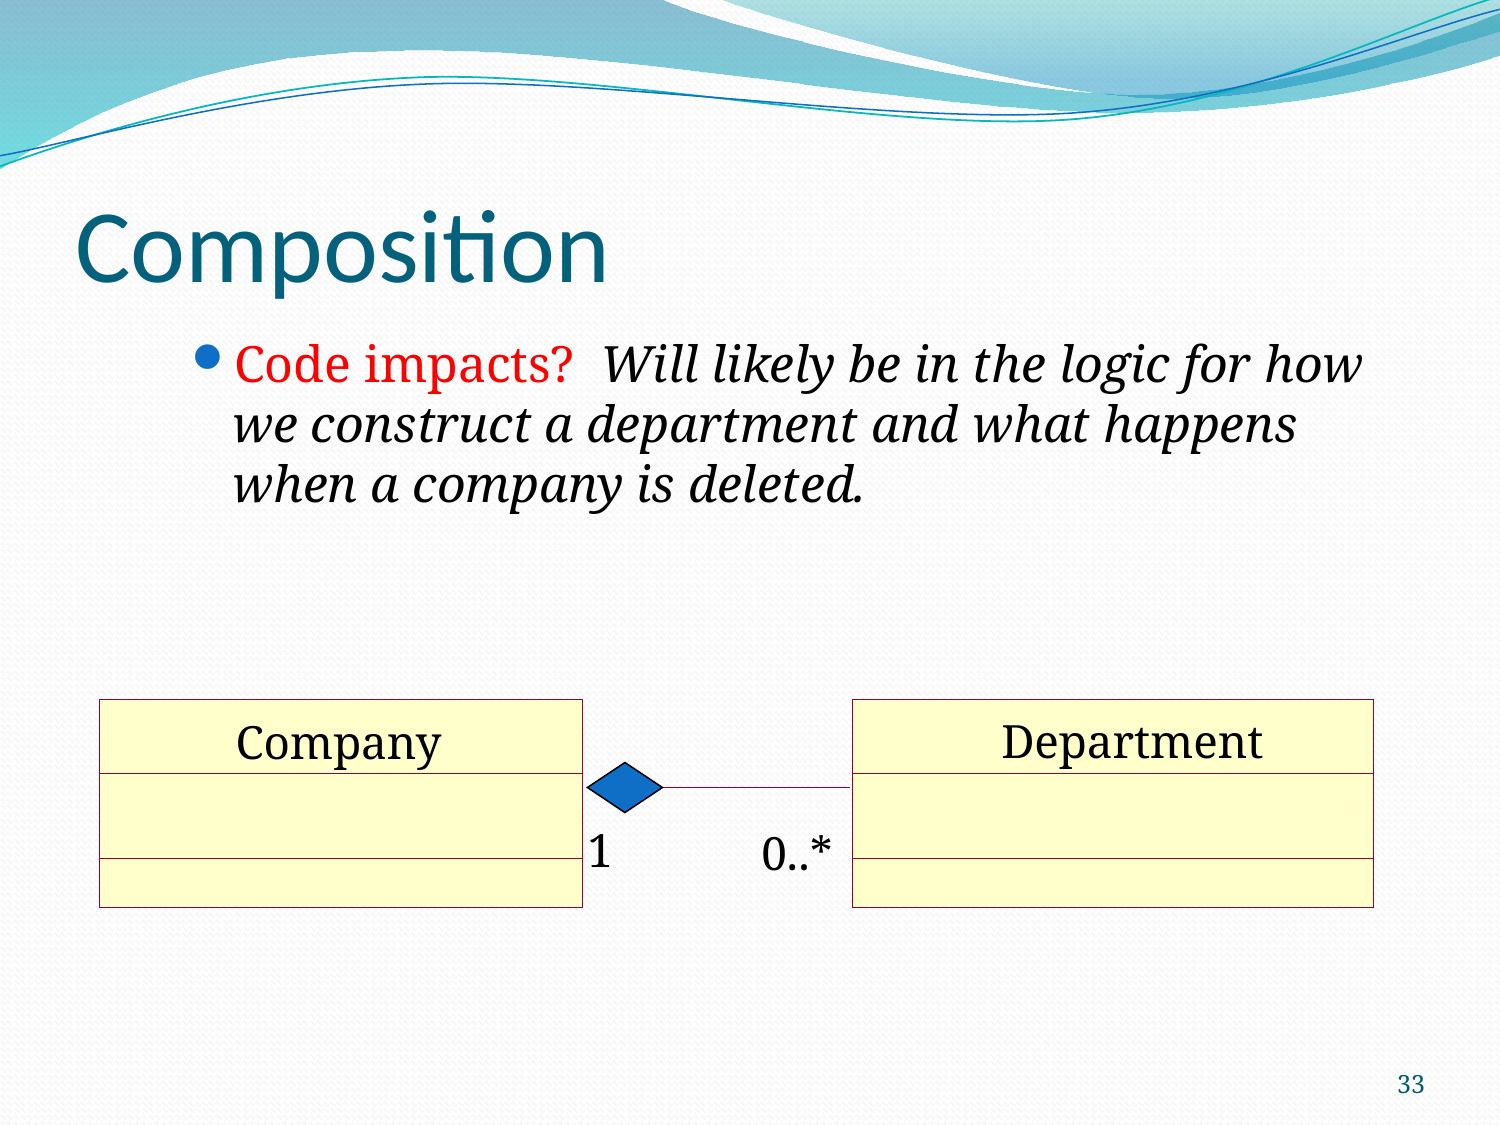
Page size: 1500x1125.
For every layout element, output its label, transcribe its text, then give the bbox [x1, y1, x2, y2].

text_box [99, 773, 583, 858]
list Code impacts? Will likely be in the logic for how we construct a department and what happens when a company is deleted. [112, 324, 1388, 650]
text_box Company [235, 714, 442, 769]
text_box Department [1001, 712, 1264, 768]
text_box [852, 773, 1374, 858]
text_box [587, 762, 663, 813]
title Composition [75, 115, 1425, 303]
text_box [99, 858, 583, 908]
text_box 0..* [761, 825, 833, 880]
slide_number 33 [1299, 1042, 1425, 1103]
text_box 1 [587, 821, 613, 877]
text_box [99, 699, 583, 773]
text_box [852, 858, 1374, 908]
text_box [852, 699, 1374, 773]
